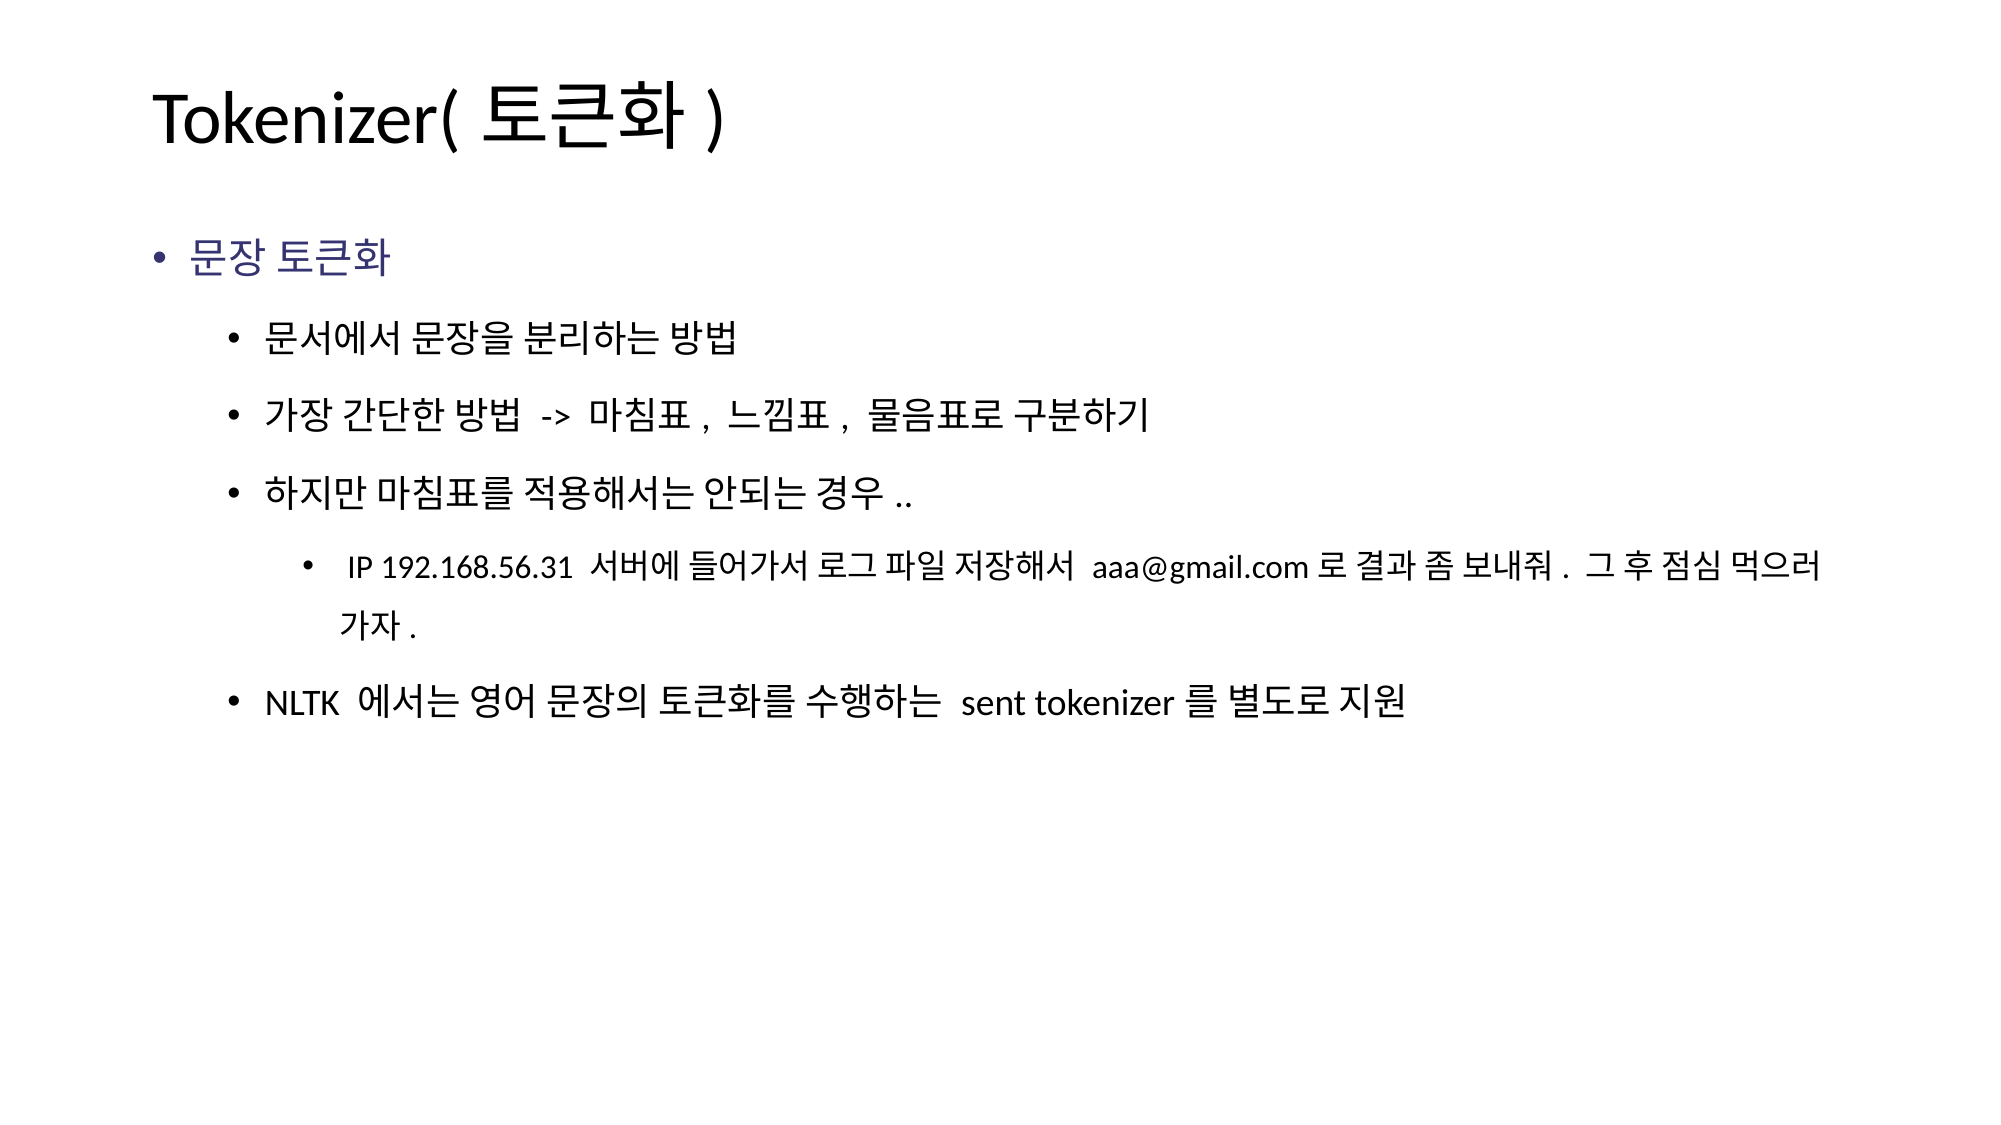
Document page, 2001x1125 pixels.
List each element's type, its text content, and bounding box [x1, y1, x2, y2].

list 문장 토큰화 문서에서 문장을 분리하는 방법 가장 간단한 방법 -> 마침표, 느낌표, 물음표로 구분하기 하지만 마침표를 적용해서는 안되는 경우.. IP 192.168.56.31 서버에 들어가서 로그 파일 저장해서 aaa@gmail.com로 결과 좀 보내줘. 그 후 점심 먹으러 가자. NLTK 에서는 영어 문장의 토큰화를 수행하는 sent tokenizer를 별도로 지원 [137, 199, 1863, 1014]
title Tokenizer(토큰화) [137, 59, 1863, 179]
